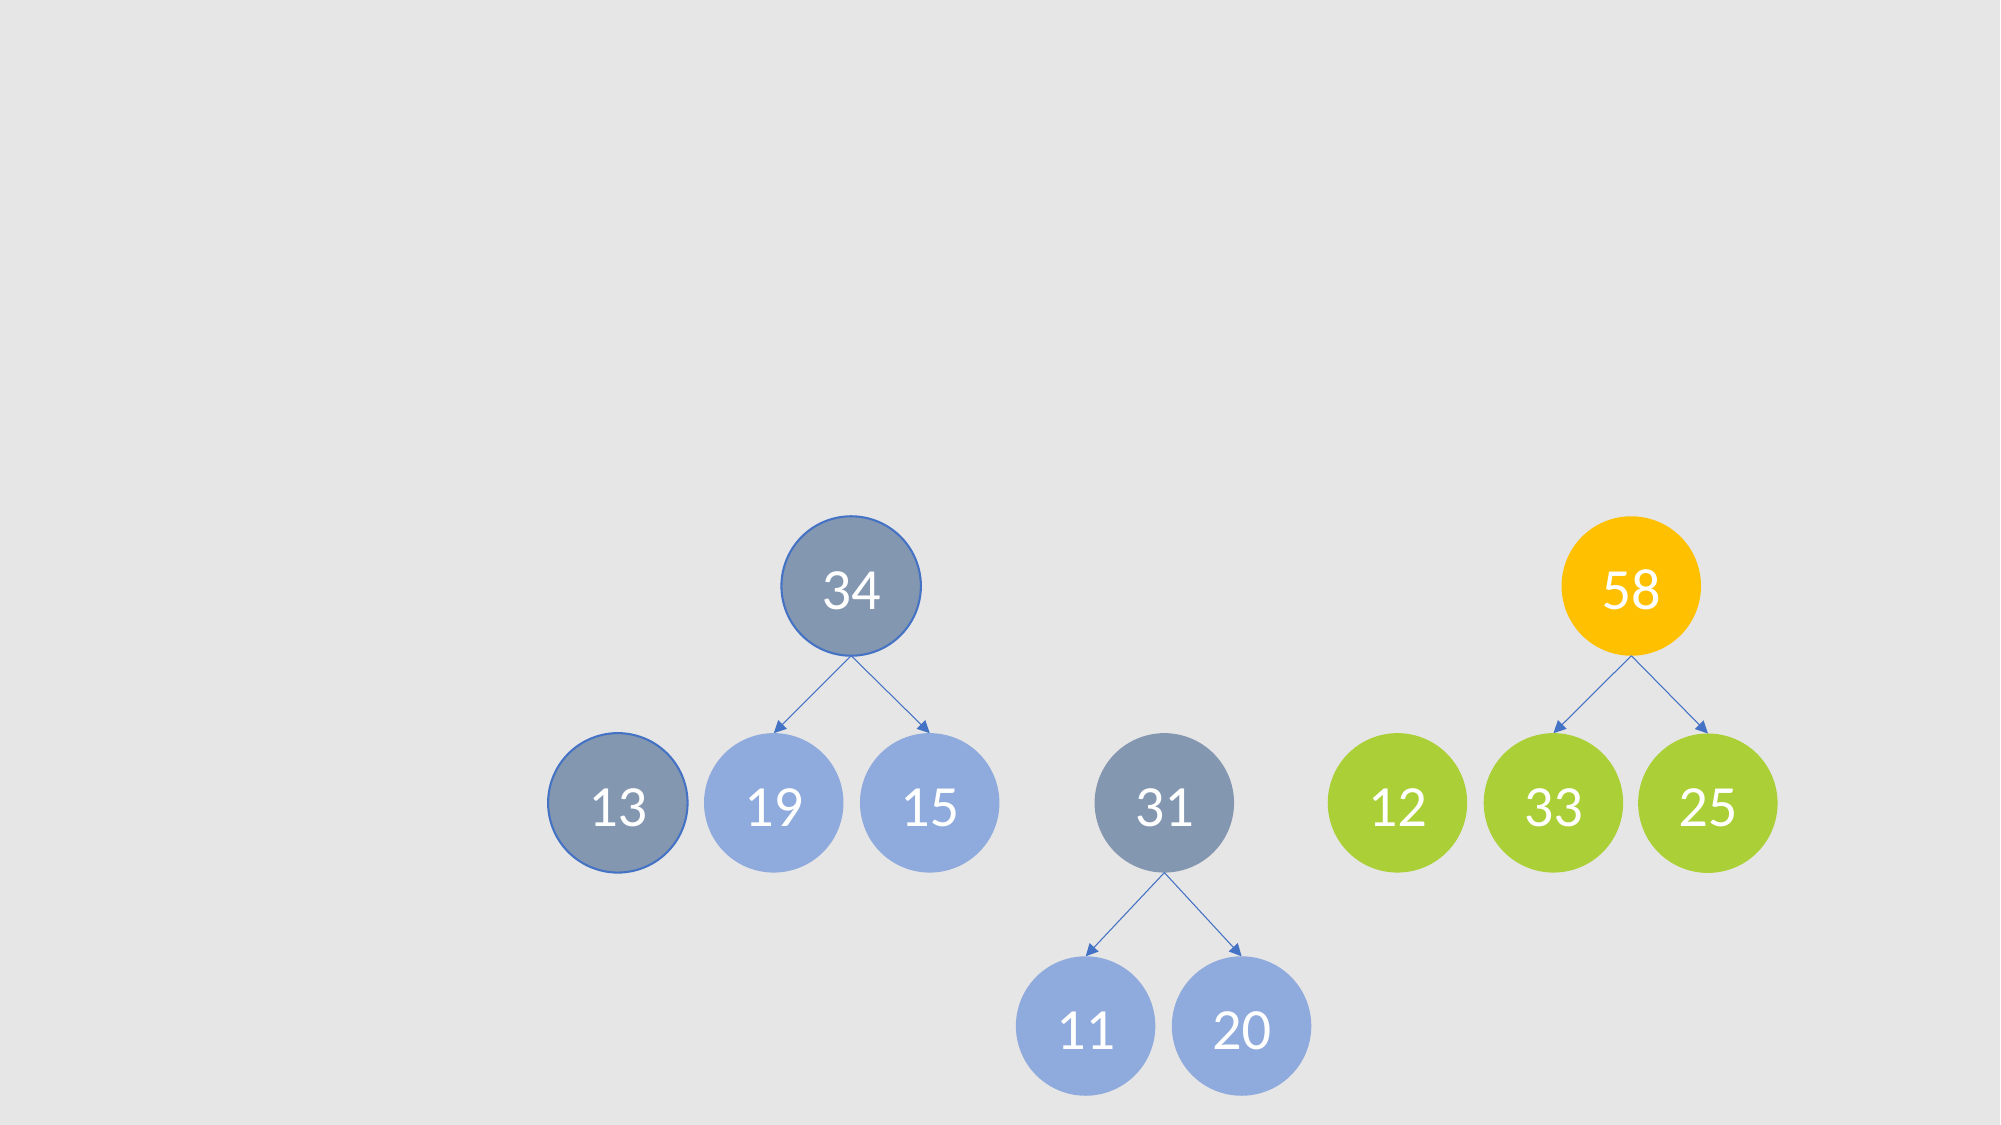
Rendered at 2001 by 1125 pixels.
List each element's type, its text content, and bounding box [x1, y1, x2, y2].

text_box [1164, 872, 1242, 957]
text_box 31 [1093, 732, 1236, 872]
text_box 15 [858, 732, 1001, 874]
text_box 25 [1637, 732, 1779, 874]
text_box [773, 655, 851, 734]
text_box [1631, 655, 1708, 734]
text_box 34 [780, 515, 922, 655]
text_box 19 [702, 732, 845, 874]
text_box 58 [1560, 515, 1703, 655]
text_box 12 [1326, 732, 1469, 874]
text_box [1553, 655, 1631, 734]
text_box 11 [1014, 955, 1157, 1097]
text_box 20 [1170, 955, 1313, 1097]
text_box 33 [1482, 732, 1625, 874]
text_box 13 [547, 732, 689, 874]
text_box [1085, 872, 1164, 957]
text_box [851, 655, 930, 734]
